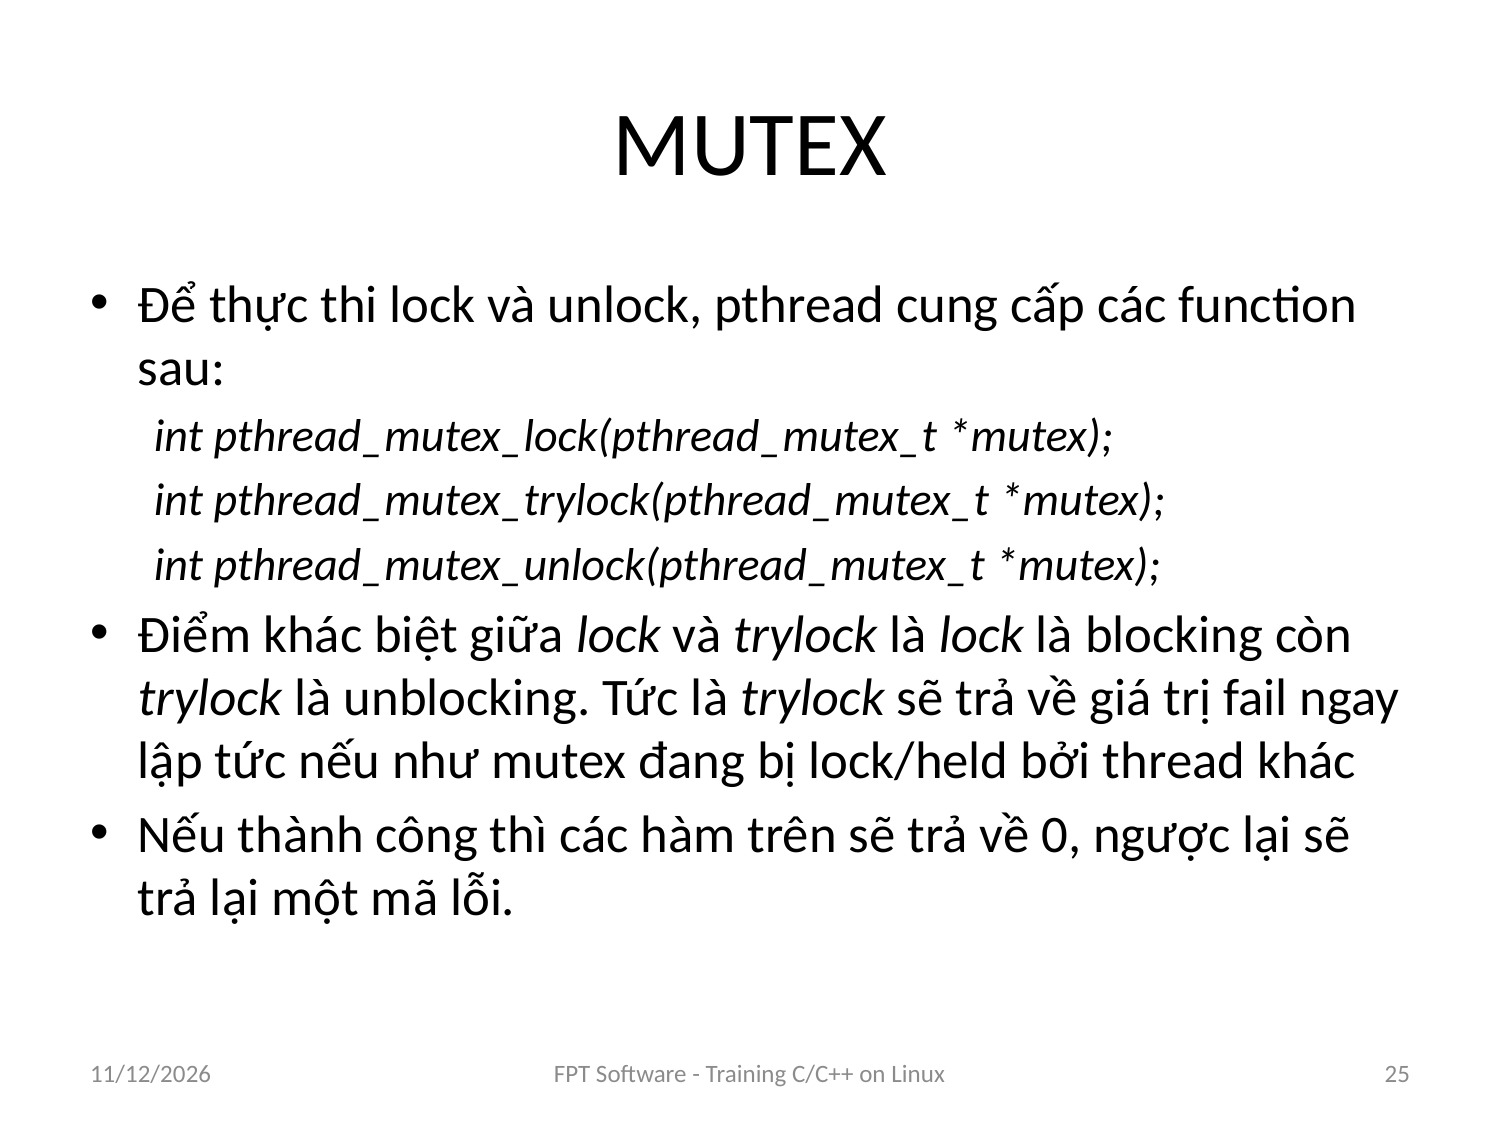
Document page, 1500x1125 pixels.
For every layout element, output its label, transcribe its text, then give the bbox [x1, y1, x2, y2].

slide_number 25 [1074, 1042, 1425, 1103]
list Để thực thi lock và unlock, pthread cung cấp các function sau: int pthread_mutex_lock(pthread_mutex_t *mutex); int pthread_mutex_trylock(pthread_mutex_t *mutex); int pthread_mutex_unlock(pthread_mutex_t *mutex); Điểm khác biệt giữa lock và trylock là lock là blocking còn trylock là unblocking. Tức là trylock sẽ trả về giá trị fail ngay lập tức nếu như mutex đang bị lock/held bởi thread khác Nếu thành công thì các hàm trên sẽ trả về 0, ngược lại sẽ trả lại một mã lỗi. [75, 262, 1425, 1005]
footer FPT Software - Training C/C++ on Linux [512, 1042, 988, 1103]
title MUTEX [75, 45, 1425, 233]
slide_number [75, 1042, 425, 1103]
